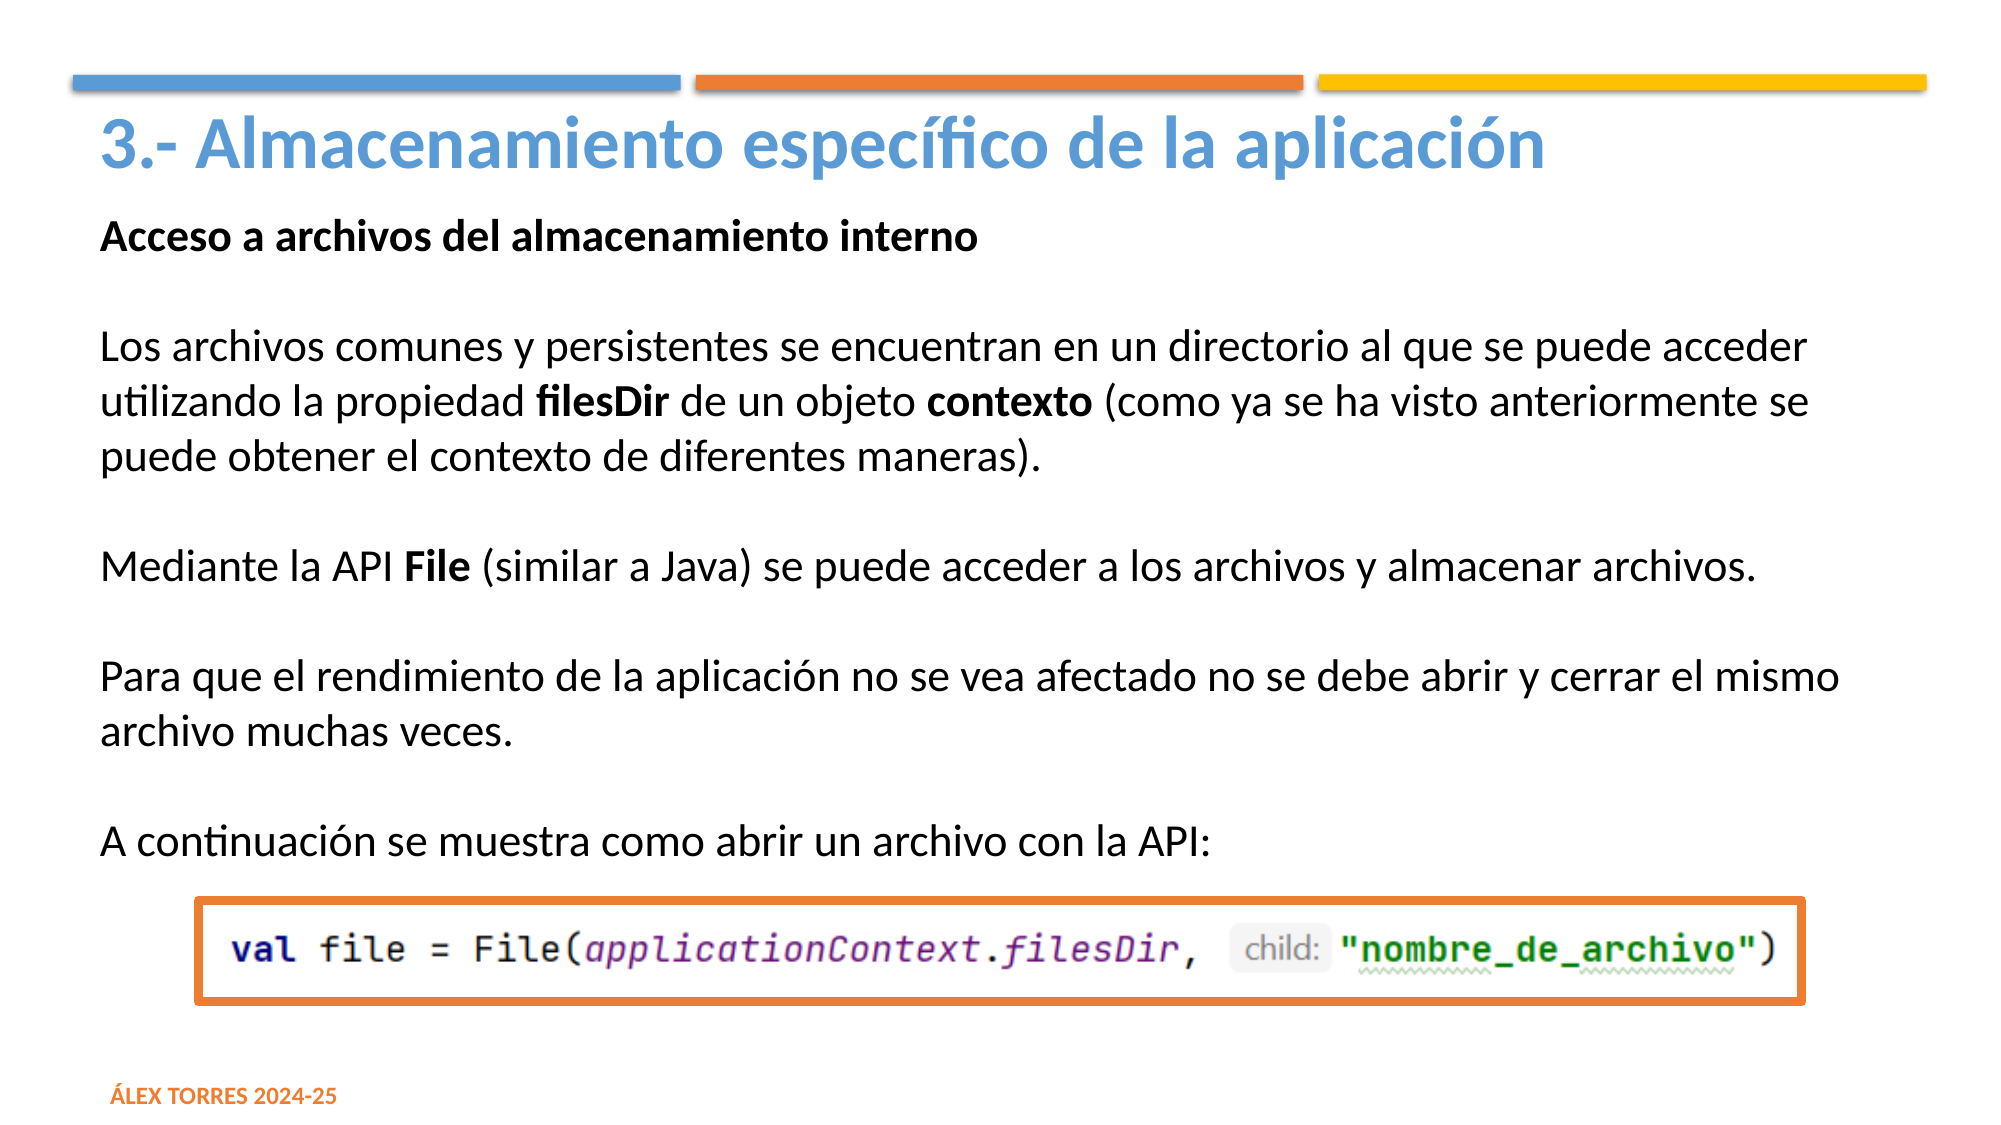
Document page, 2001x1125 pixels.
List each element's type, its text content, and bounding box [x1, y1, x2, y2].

text_box 3.- Almacenamiento específico de la aplicación [85, 78, 1915, 188]
text_box Acceso a archivos del almacenamiento interno Los archivos comunes y persistentes se encuentran en un directorio al que se puede acceder utilizando la propiedad filesDir de un objeto contexto (como ya se ha visto anteriormente se puede obtener el contexto de diferentes maneras). Mediante la API File (similar a Java) se puede acceder a los archivos y almacenar archivos. Para que el rendimiento de la aplicación no se vea afectado no se debe abrir y cerrar el mismo archivo muchas veces. A continuación se muestra como abrir un archivo con la API: [85, 190, 1915, 1074]
picture [202, 904, 1798, 998]
